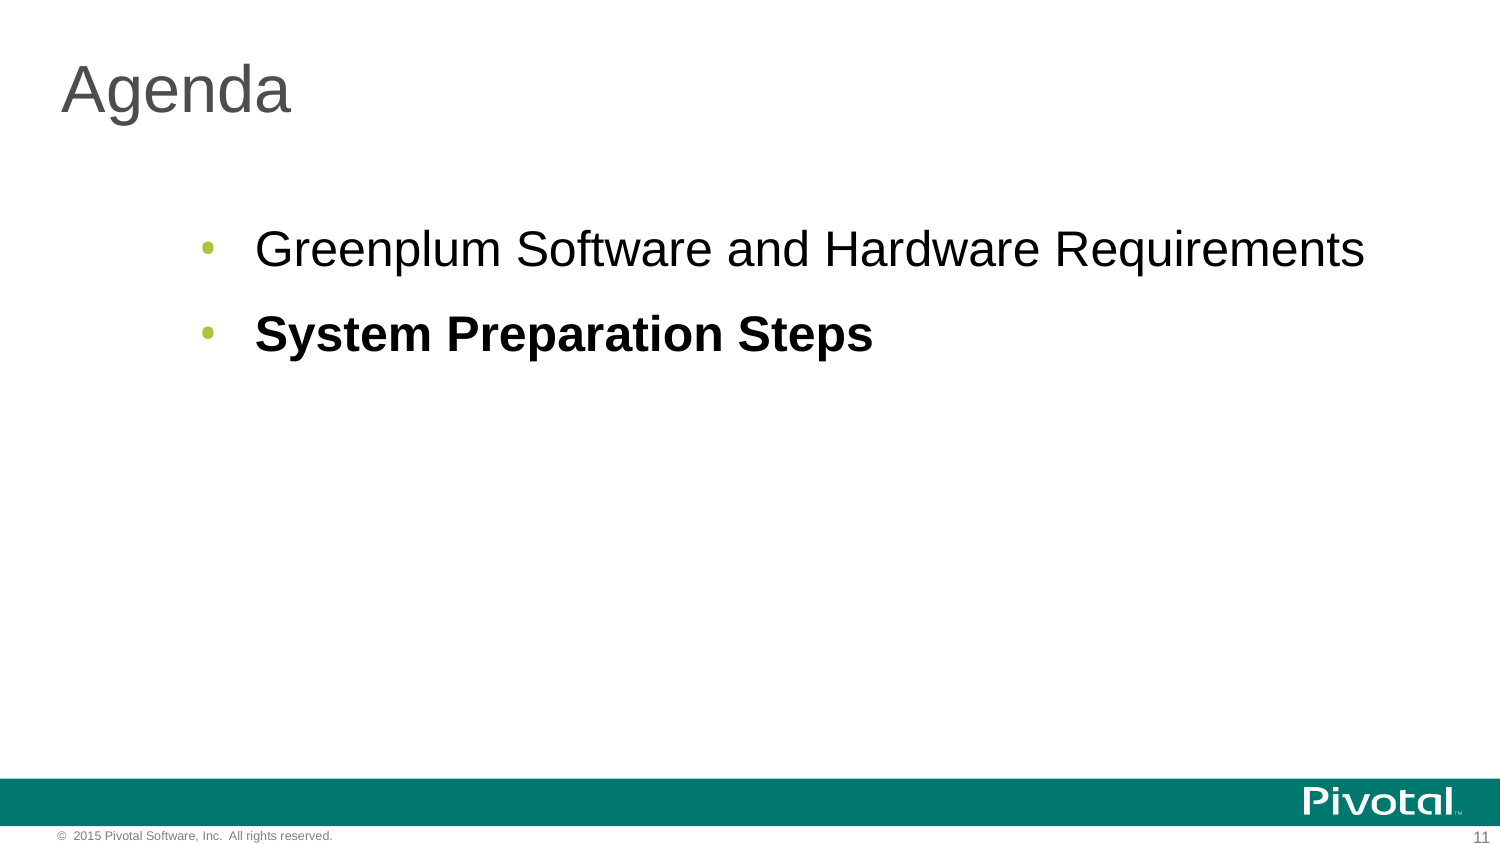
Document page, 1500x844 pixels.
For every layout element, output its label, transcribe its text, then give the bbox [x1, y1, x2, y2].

list Greenplum Software and Hardware Requirements System Preparation Steps [173, 216, 1484, 618]
title Agenda [61, 54, 1484, 131]
picture [1304, 787, 1462, 815]
